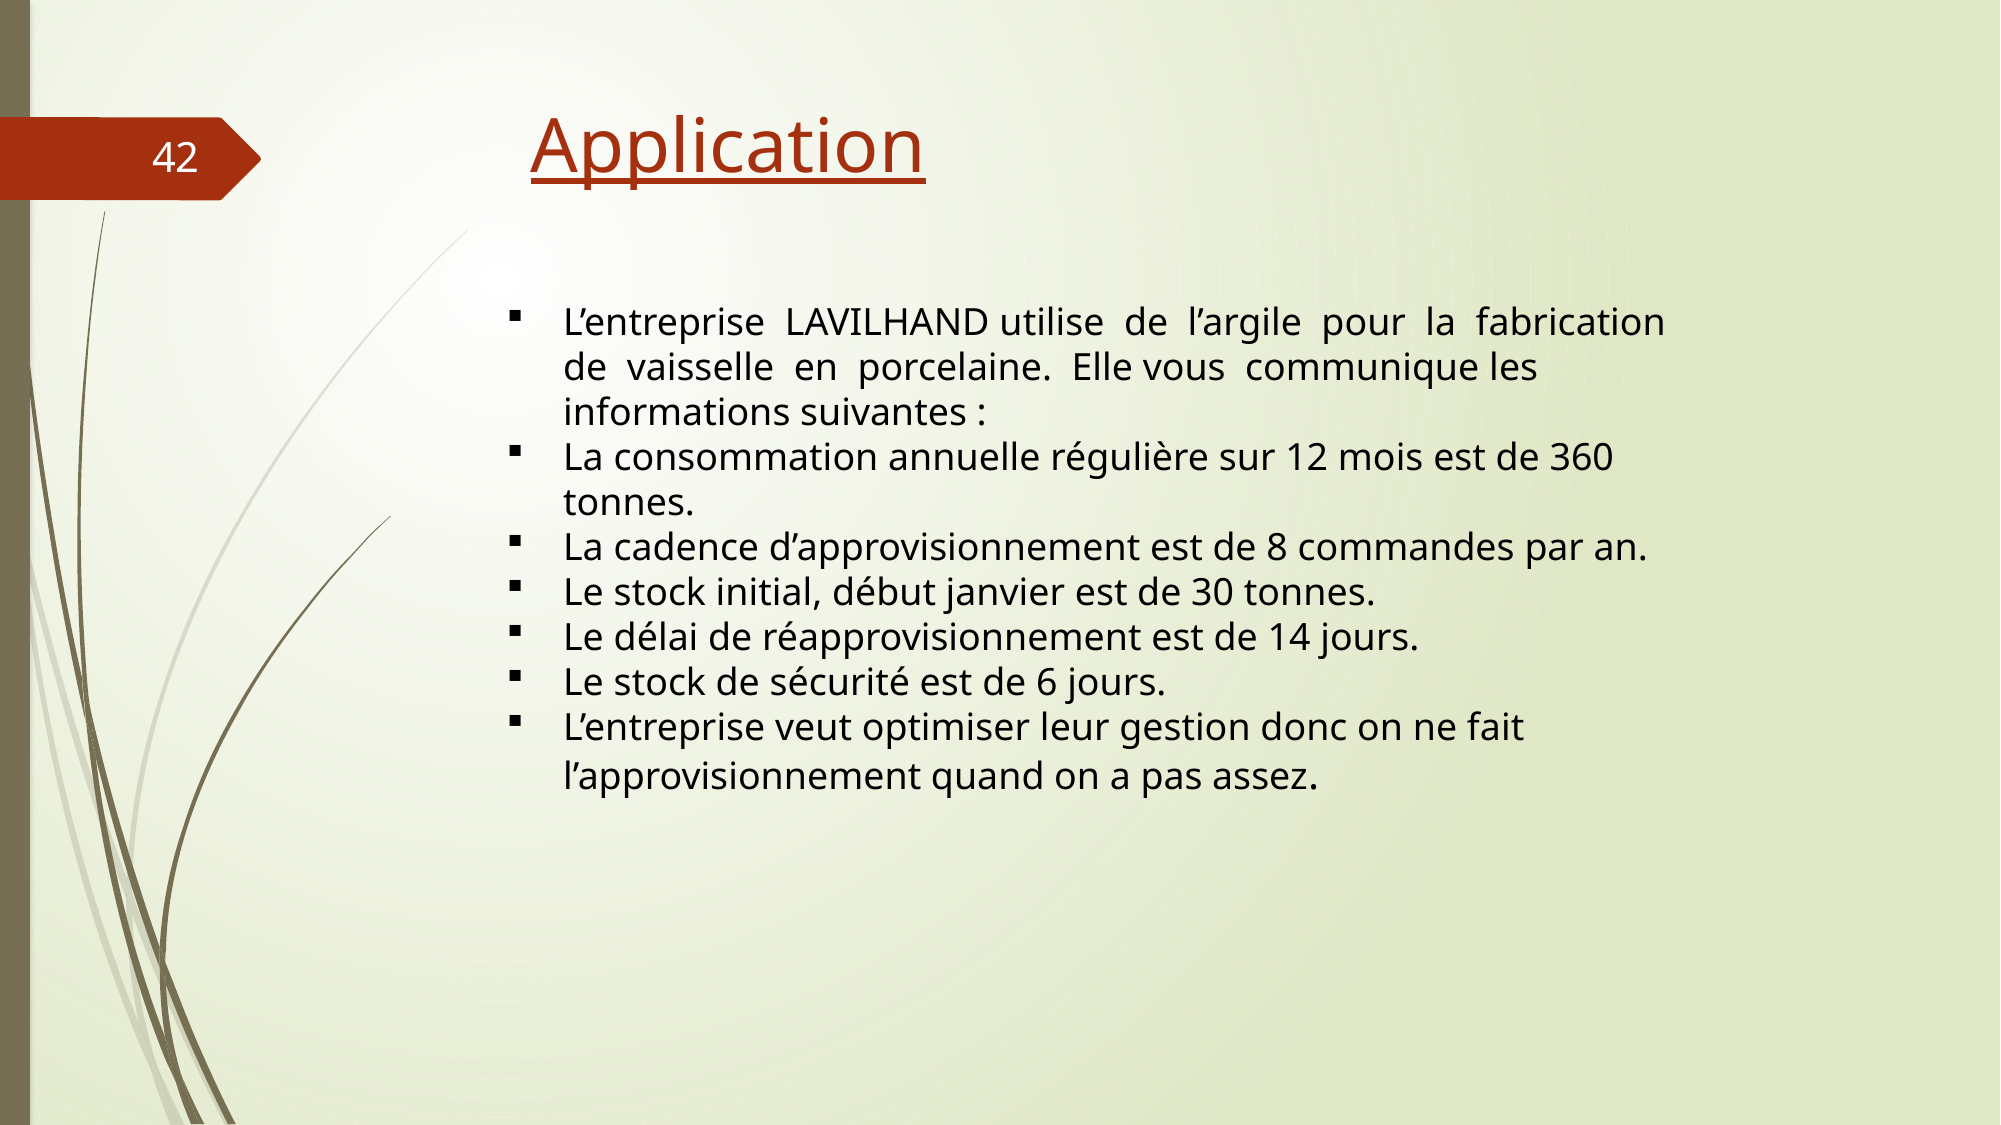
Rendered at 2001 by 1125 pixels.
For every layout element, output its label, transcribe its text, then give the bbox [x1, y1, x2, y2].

slide_number 42 [87, 129, 216, 190]
title Application [515, 90, 1662, 220]
text_box L’entreprise LAVILHAND utilise de l’argile pour la fabrication de vaisselle en porcelaine. Elle vous communique les informations suivantes : La consommation annuelle régulière sur 12 mois est de 360 tonnes. La cadence d’approvisionnement est de 8 commandes par an. Le stock initial, début janvier est de 30 tonnes. Le délai de réapprovisionnement est de 14 jours. Le stock de sécurité est de 6 jours. L’entreprise veut optimiser leur gestion donc on ne fait l’approvisionnement quand on a pas assez. [491, 290, 1709, 806]
